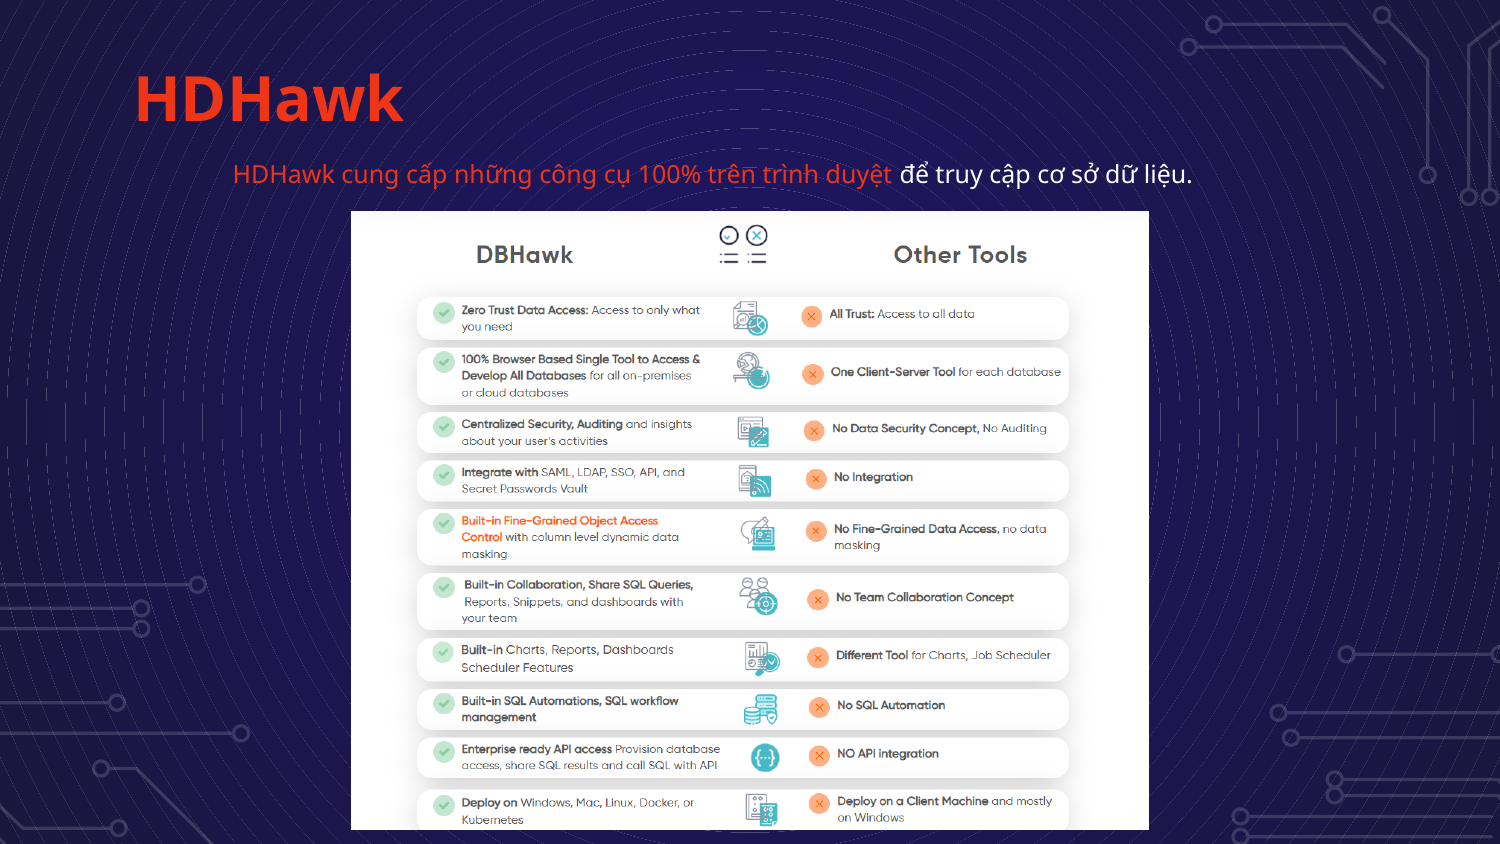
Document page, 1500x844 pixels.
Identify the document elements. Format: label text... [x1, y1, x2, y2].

title HDHawk [118, 43, 1382, 138]
picture [351, 210, 1149, 830]
subtitle HDHawk cung cấp những công cụ 100% trên trình duyệt để truy cập cơ sở dữ liệu. [217, 143, 1283, 212]
